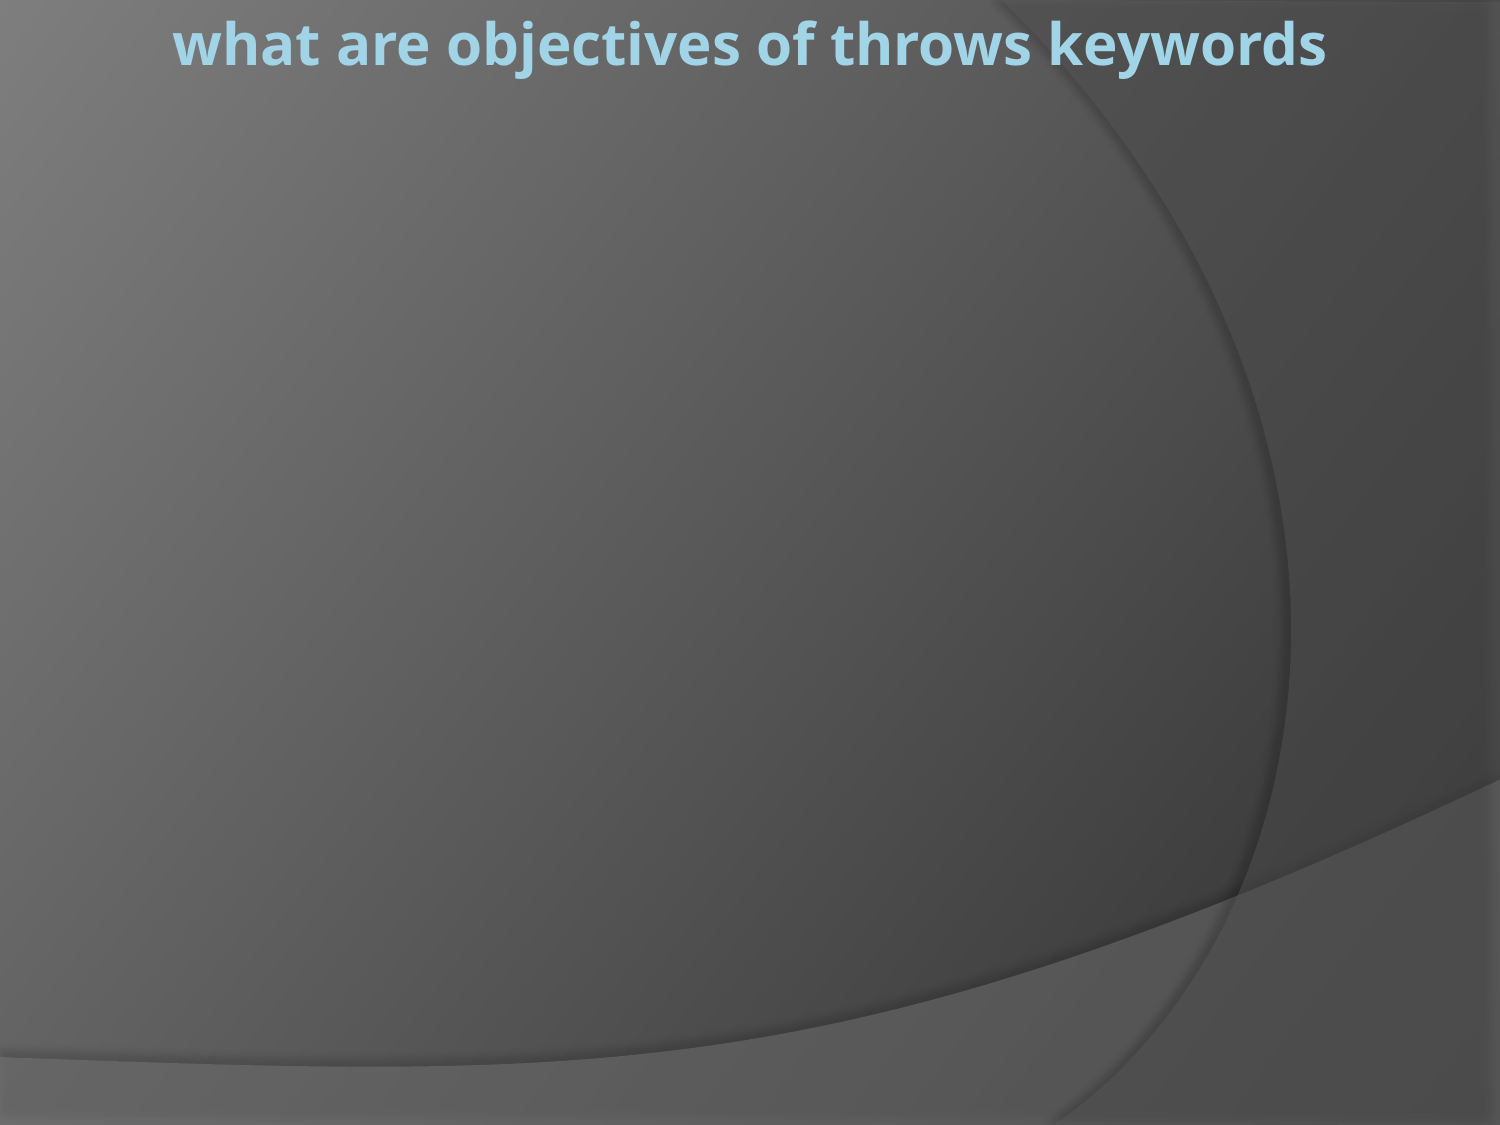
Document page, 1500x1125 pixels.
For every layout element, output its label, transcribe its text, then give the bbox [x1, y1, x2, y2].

title what are objectives of throws keywords [0, 0, 1500, 1125]
